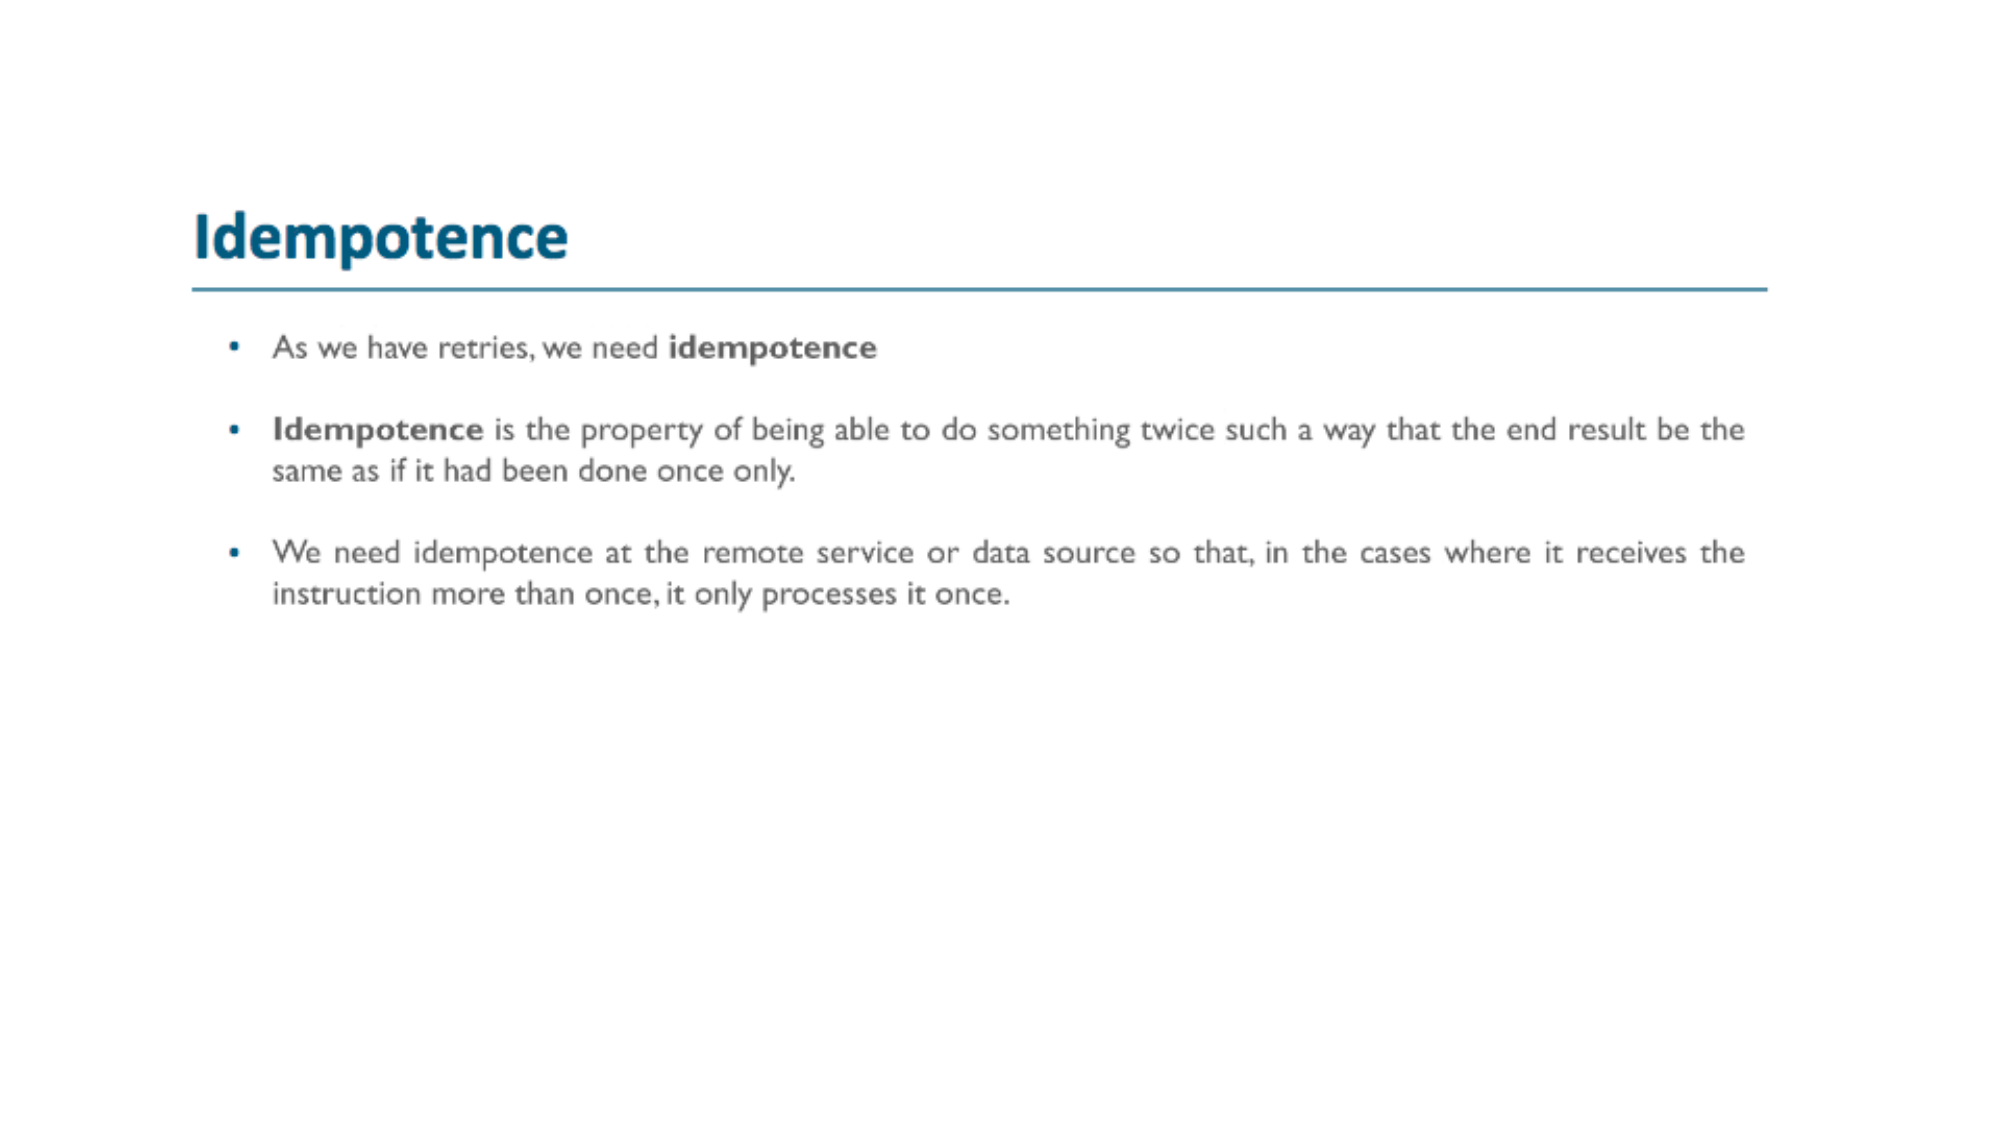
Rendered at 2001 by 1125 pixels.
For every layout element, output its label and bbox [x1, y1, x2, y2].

list [182, 188, 1791, 972]
